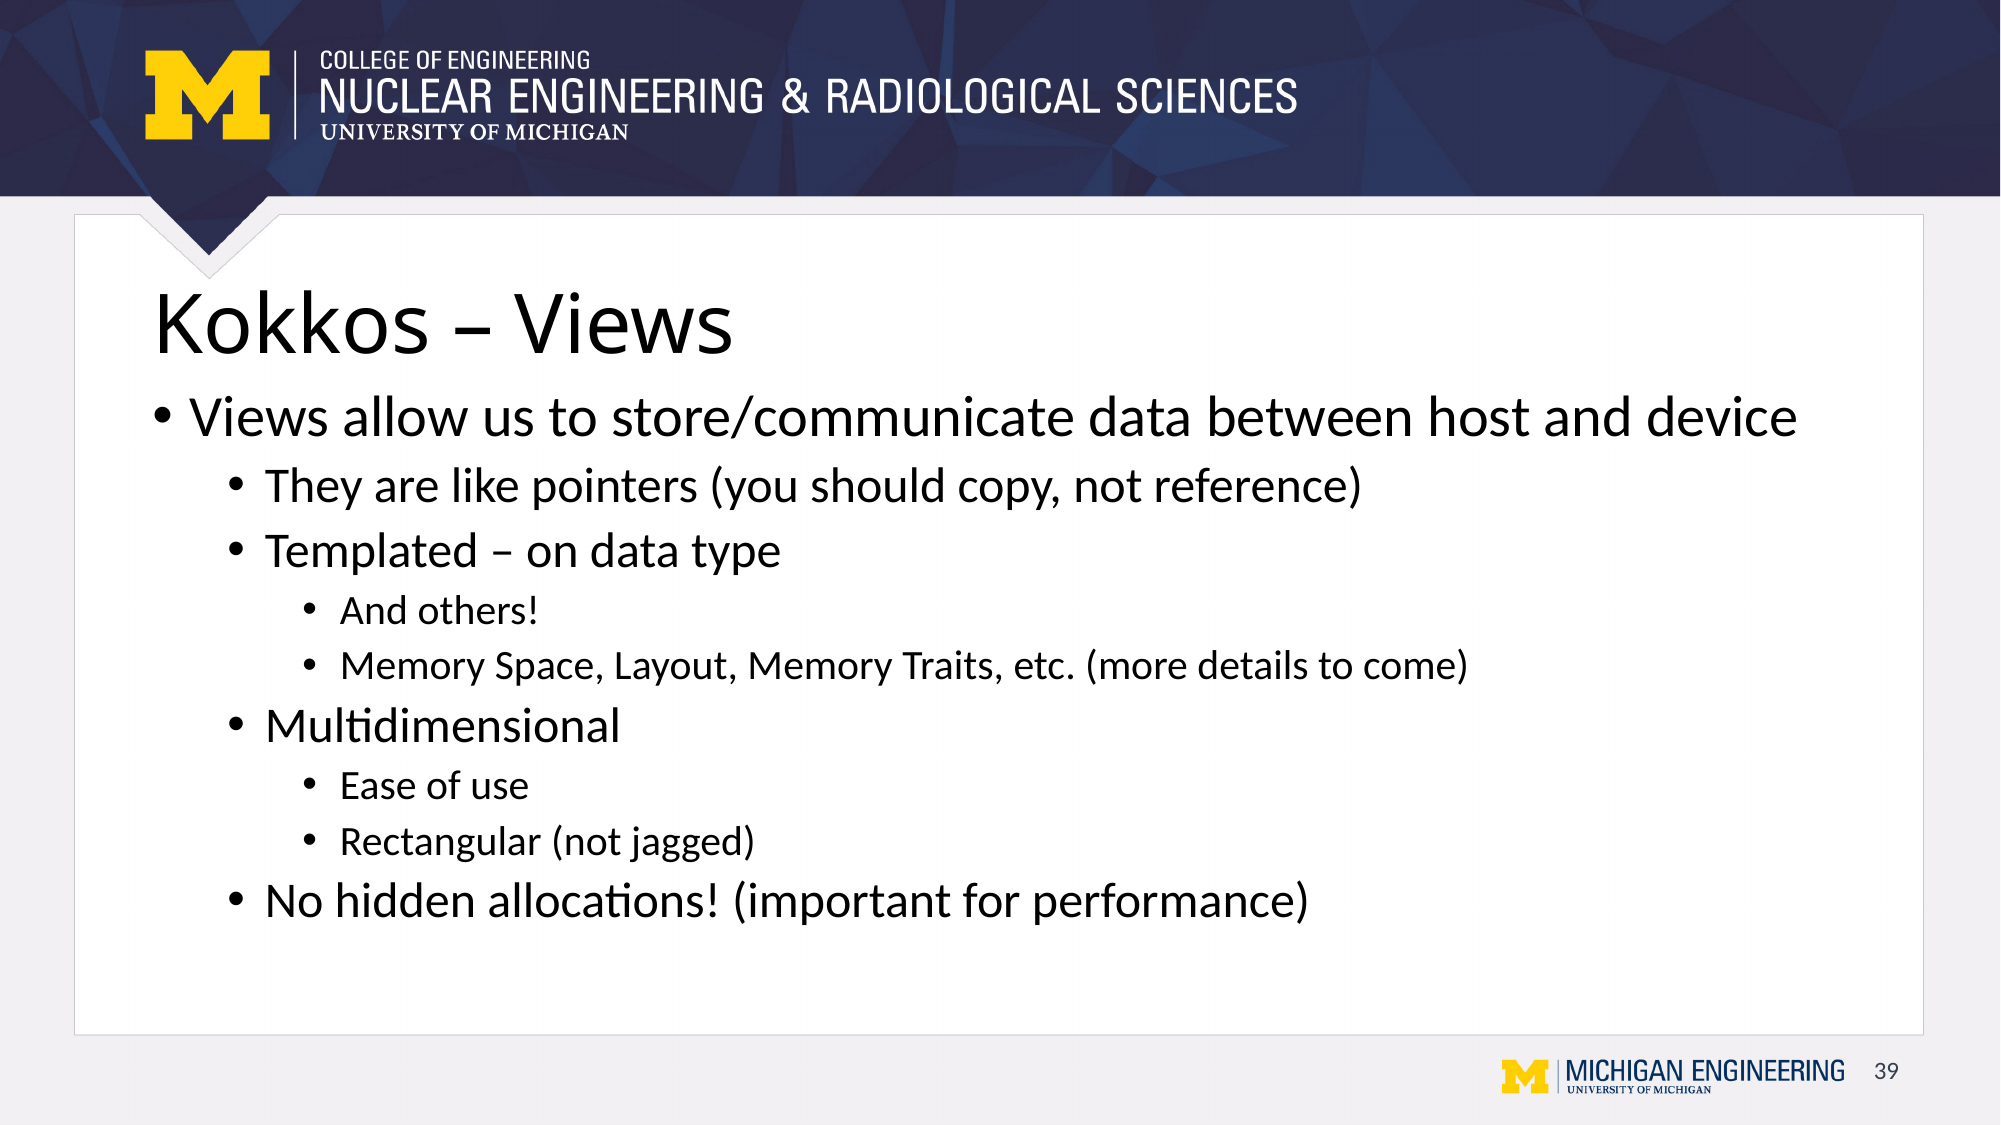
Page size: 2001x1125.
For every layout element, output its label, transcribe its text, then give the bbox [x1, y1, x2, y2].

picture [0, 0, 2001, 1125]
list Views allow us to store/communicate data between host and device They are like pointers (you should copy, not reference) Templated – on data type And others! Memory Space, Layout, Memory Traits, etc. (more details to come) Multidimensional Ease of use Rectangular (not jagged) No hidden allocations! (important for performance) [137, 378, 1863, 1034]
title Kokkos – Views [137, 273, 1863, 378]
